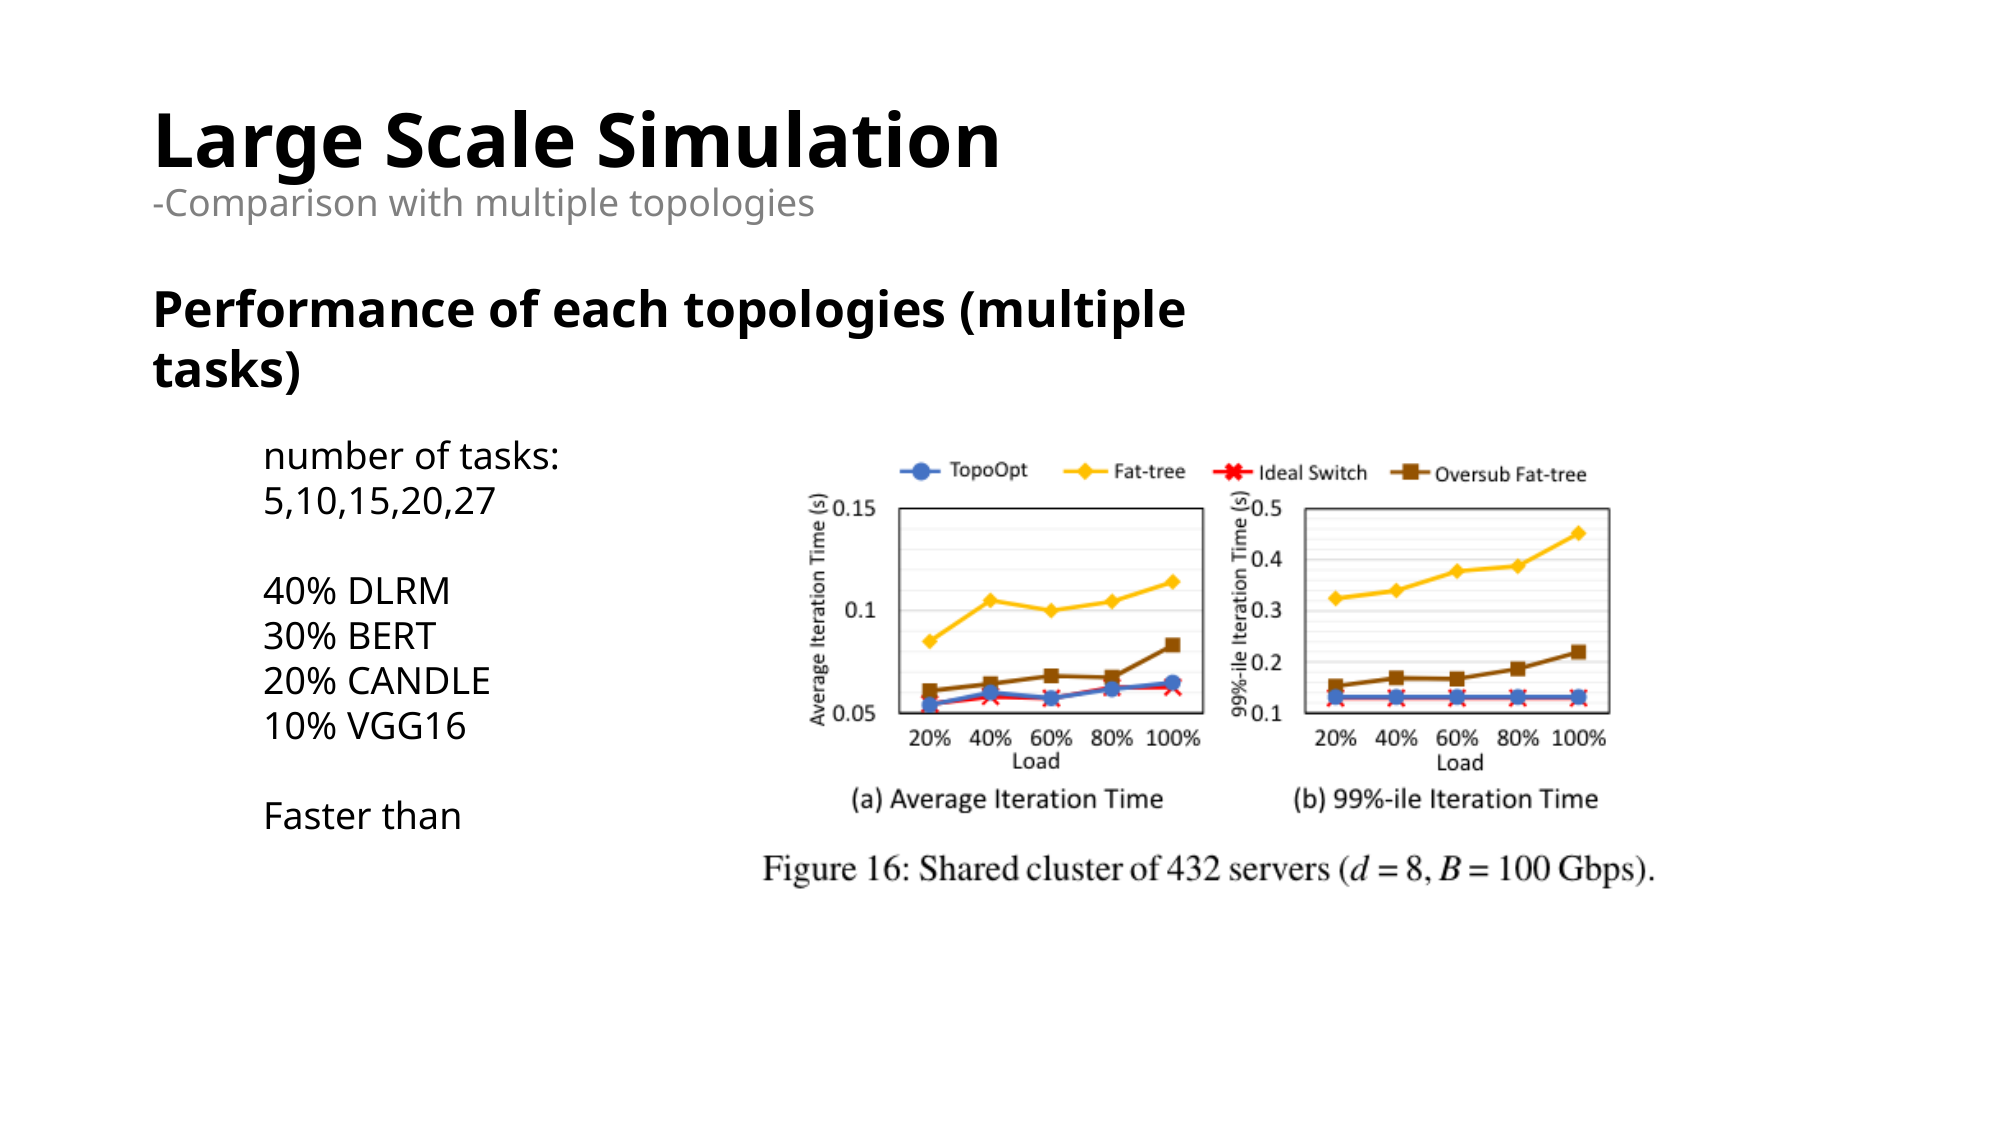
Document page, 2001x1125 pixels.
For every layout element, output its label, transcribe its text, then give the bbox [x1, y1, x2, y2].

picture [713, 398, 1688, 915]
title Large Scale Simulation -Comparison with multiple topologies [137, 54, 1863, 273]
text_box Performance of each topologies (multiple tasks) [137, 270, 1285, 405]
text_box number of tasks: 5,10,15,20,27 40% DLRM 30% BERT 20% CANDLE 10% VGG16 Faster than [248, 424, 659, 845]
